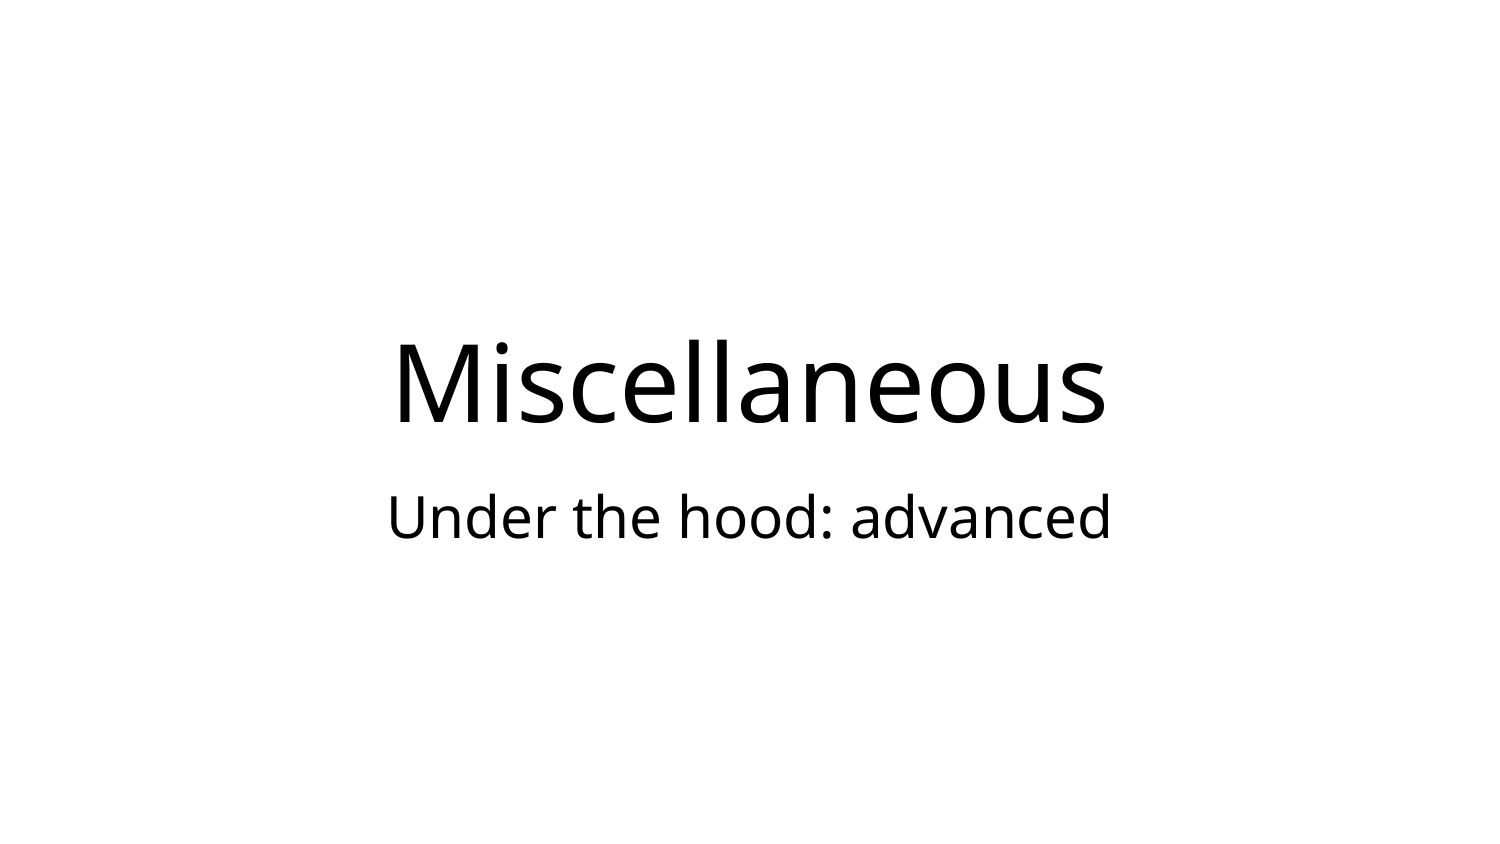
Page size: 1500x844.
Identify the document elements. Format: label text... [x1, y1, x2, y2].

subtitle Under the hood: advanced [51, 464, 1449, 595]
title Miscellaneous [51, 122, 1449, 459]
